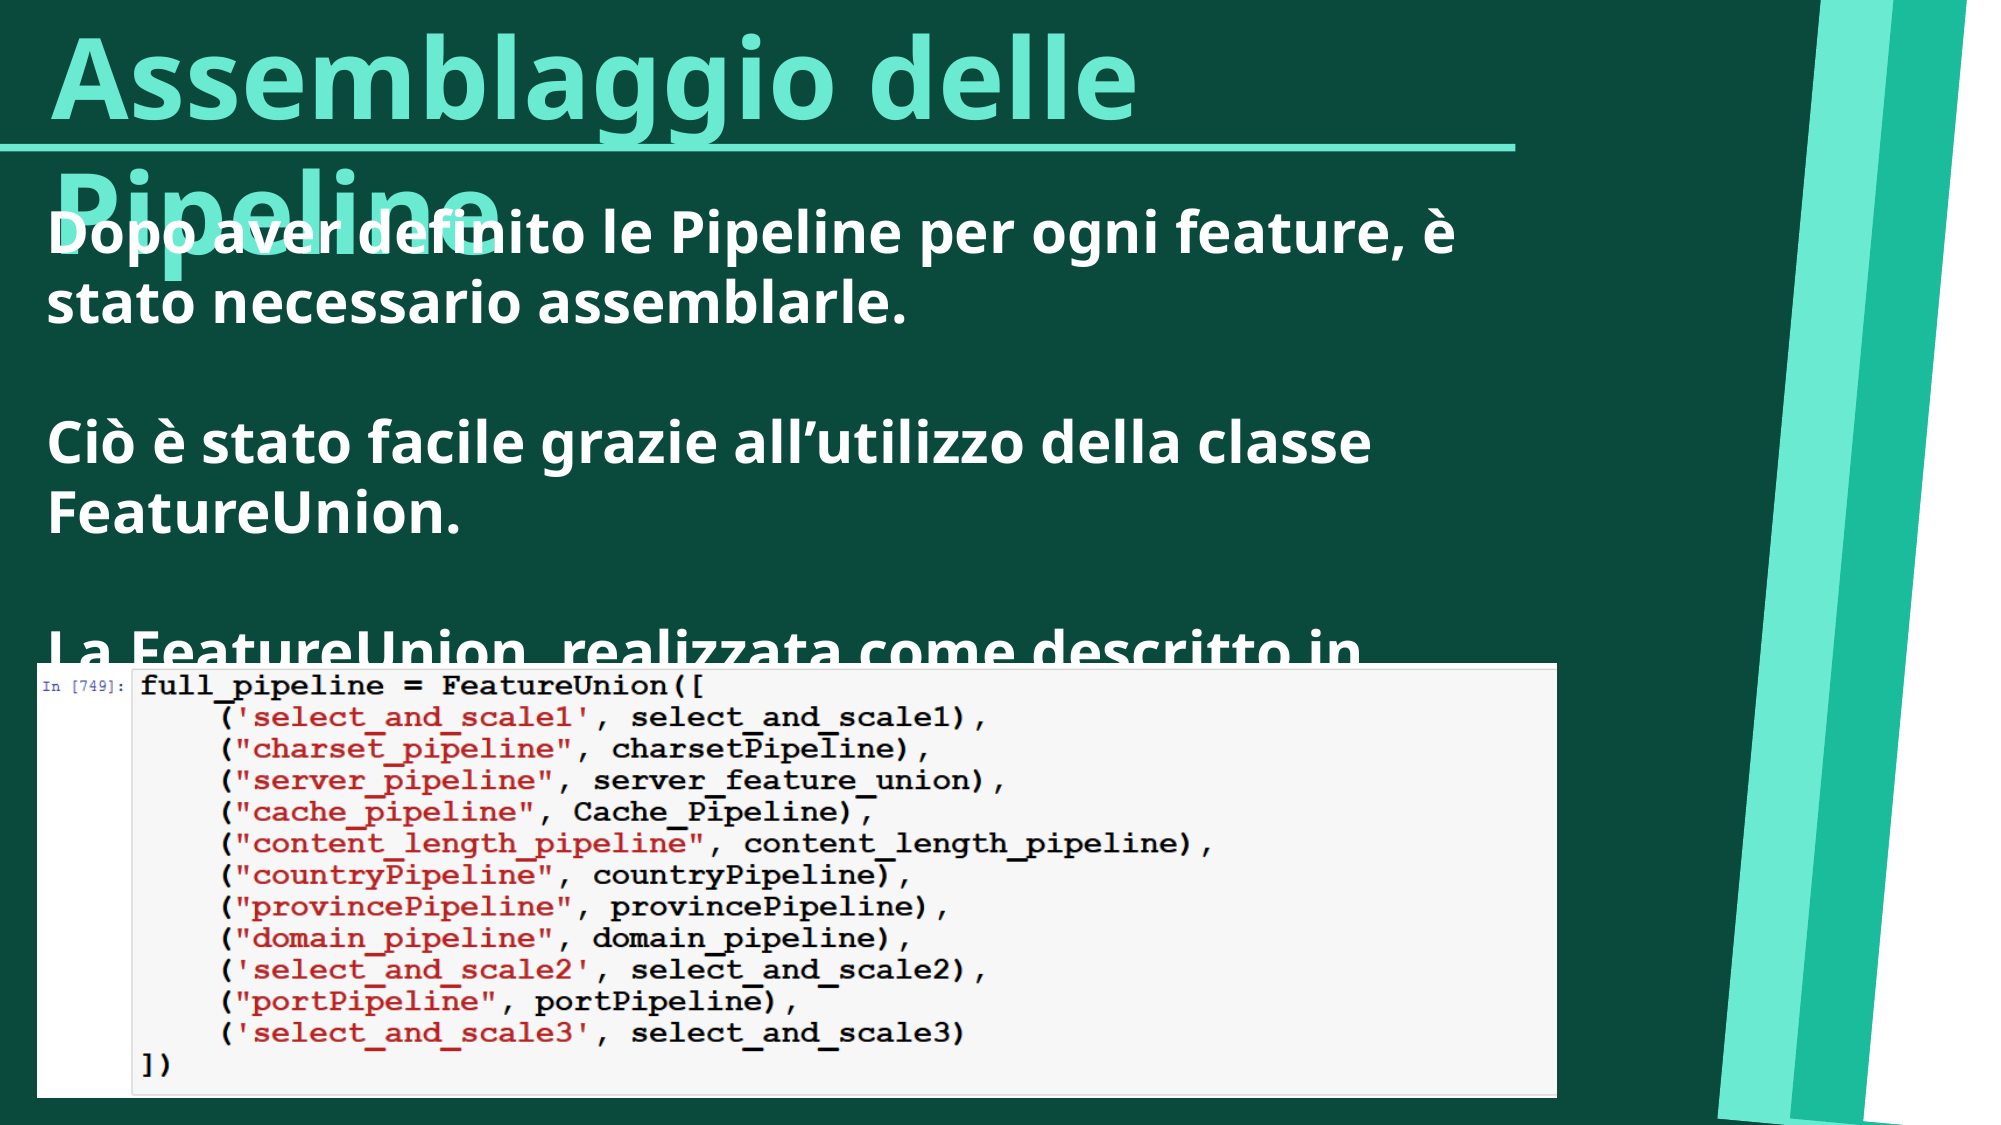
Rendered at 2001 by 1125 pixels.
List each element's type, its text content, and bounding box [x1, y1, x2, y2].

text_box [1769, 0, 2000, 1125]
text_box Dopo aver definito le Pipeline per ogni feature, è stato necessario assemblarle. Ciò è stato facile grazie all’utilizzo della classe FeatureUnion. La FeatureUnion, realizzata come descritto in precedenza, ha la struttura seguente: [31, 187, 1634, 763]
picture [36, 663, 1557, 1098]
text_box [0, 142, 1517, 154]
text_box Assemblaggio delle Pipeline [37, 0, 1527, 187]
